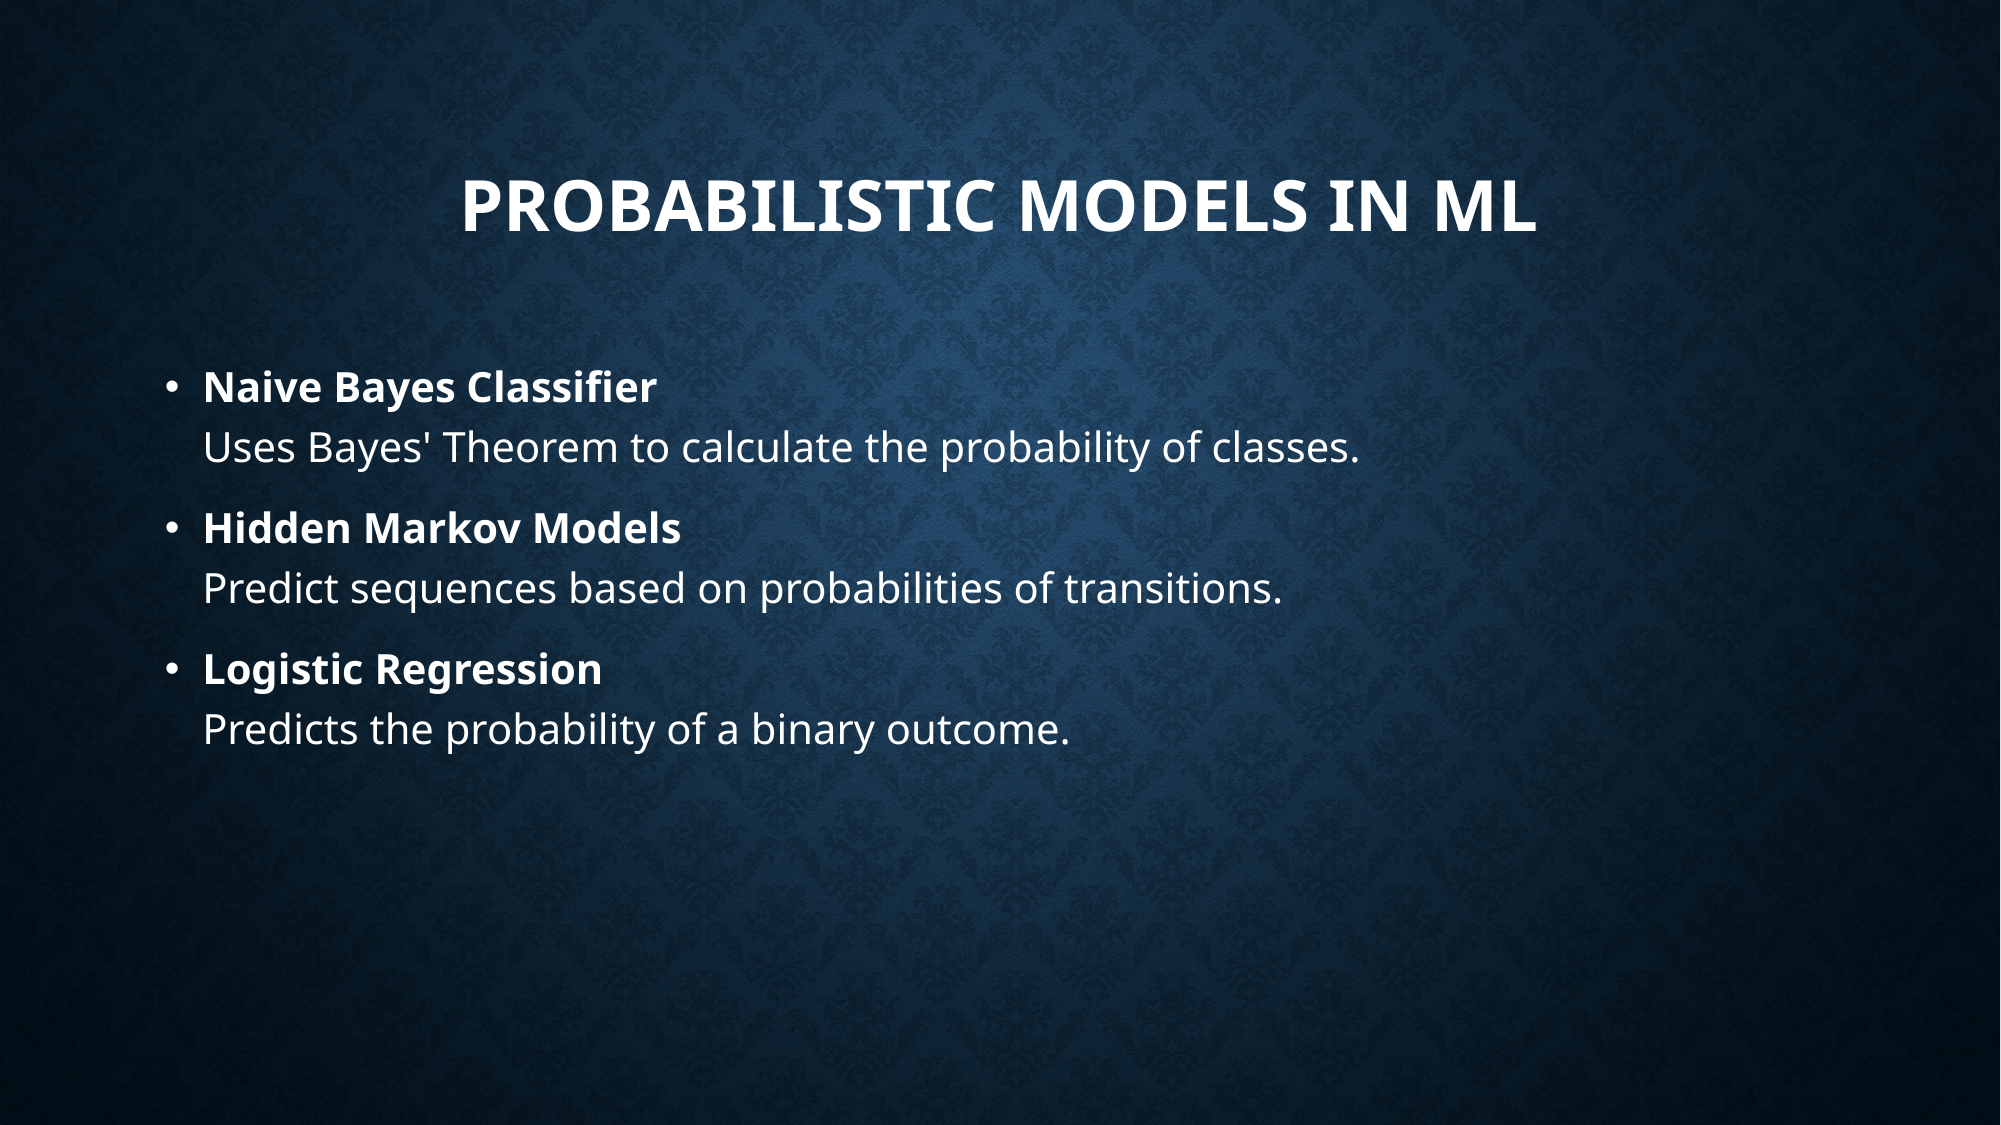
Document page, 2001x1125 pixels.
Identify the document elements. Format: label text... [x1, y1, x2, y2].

list Naive Bayes Classifier Uses Bayes' Theorem to calculate the probability of classes. Hidden Markov Models Predict sequences based on probabilities of transitions. Logistic Regression Predicts the probability of a binary outcome. [149, 343, 1849, 950]
title Probabilistic Models in ML [149, 99, 1849, 318]
